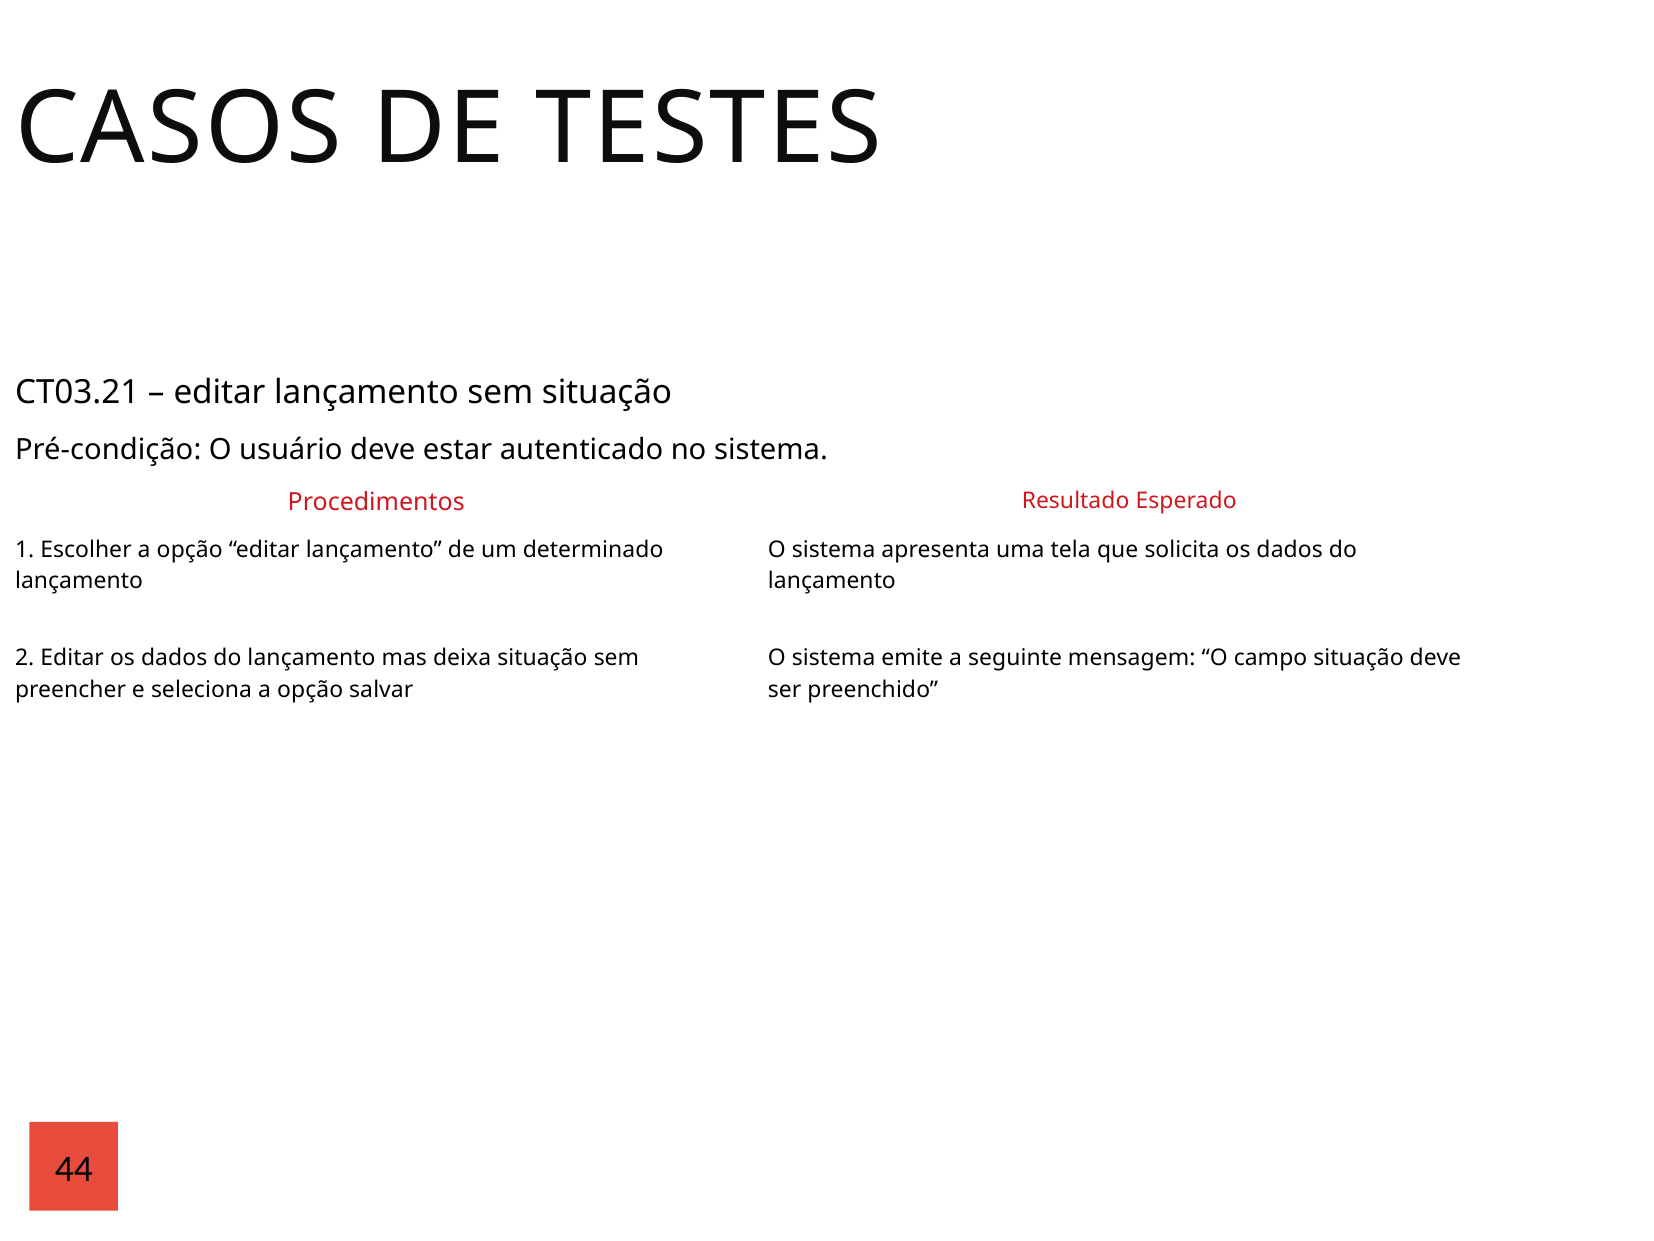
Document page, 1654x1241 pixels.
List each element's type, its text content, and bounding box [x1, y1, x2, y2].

table_cell Procedimentos [0, 476, 753, 525]
table_cell O sistema apresenta uma tela que solicita os dados do lançamento [753, 525, 1506, 634]
table_cell O sistema emite a seguinte mensagem: “O campo situação deve ser preenchido” [753, 634, 1506, 743]
table_cell 1. Escolher a opção “editar lançamento” de um determinado lançamento [0, 525, 753, 634]
table_cell Pré-condição: O usuário deve estar autenticado no sistema. [0, 421, 1506, 476]
table_cell 2. Editar os dados do lançamento mas deixa situação sem preencher e seleciona a opção salvar [0, 634, 753, 743]
table_header CT03.21 – editar lançamento sem situação [0, 361, 1506, 421]
text_box 44 [29, 1121, 118, 1211]
table_cell Resultado Esperado [753, 476, 1506, 525]
title Casos de Testes [0, 59, 1536, 207]
